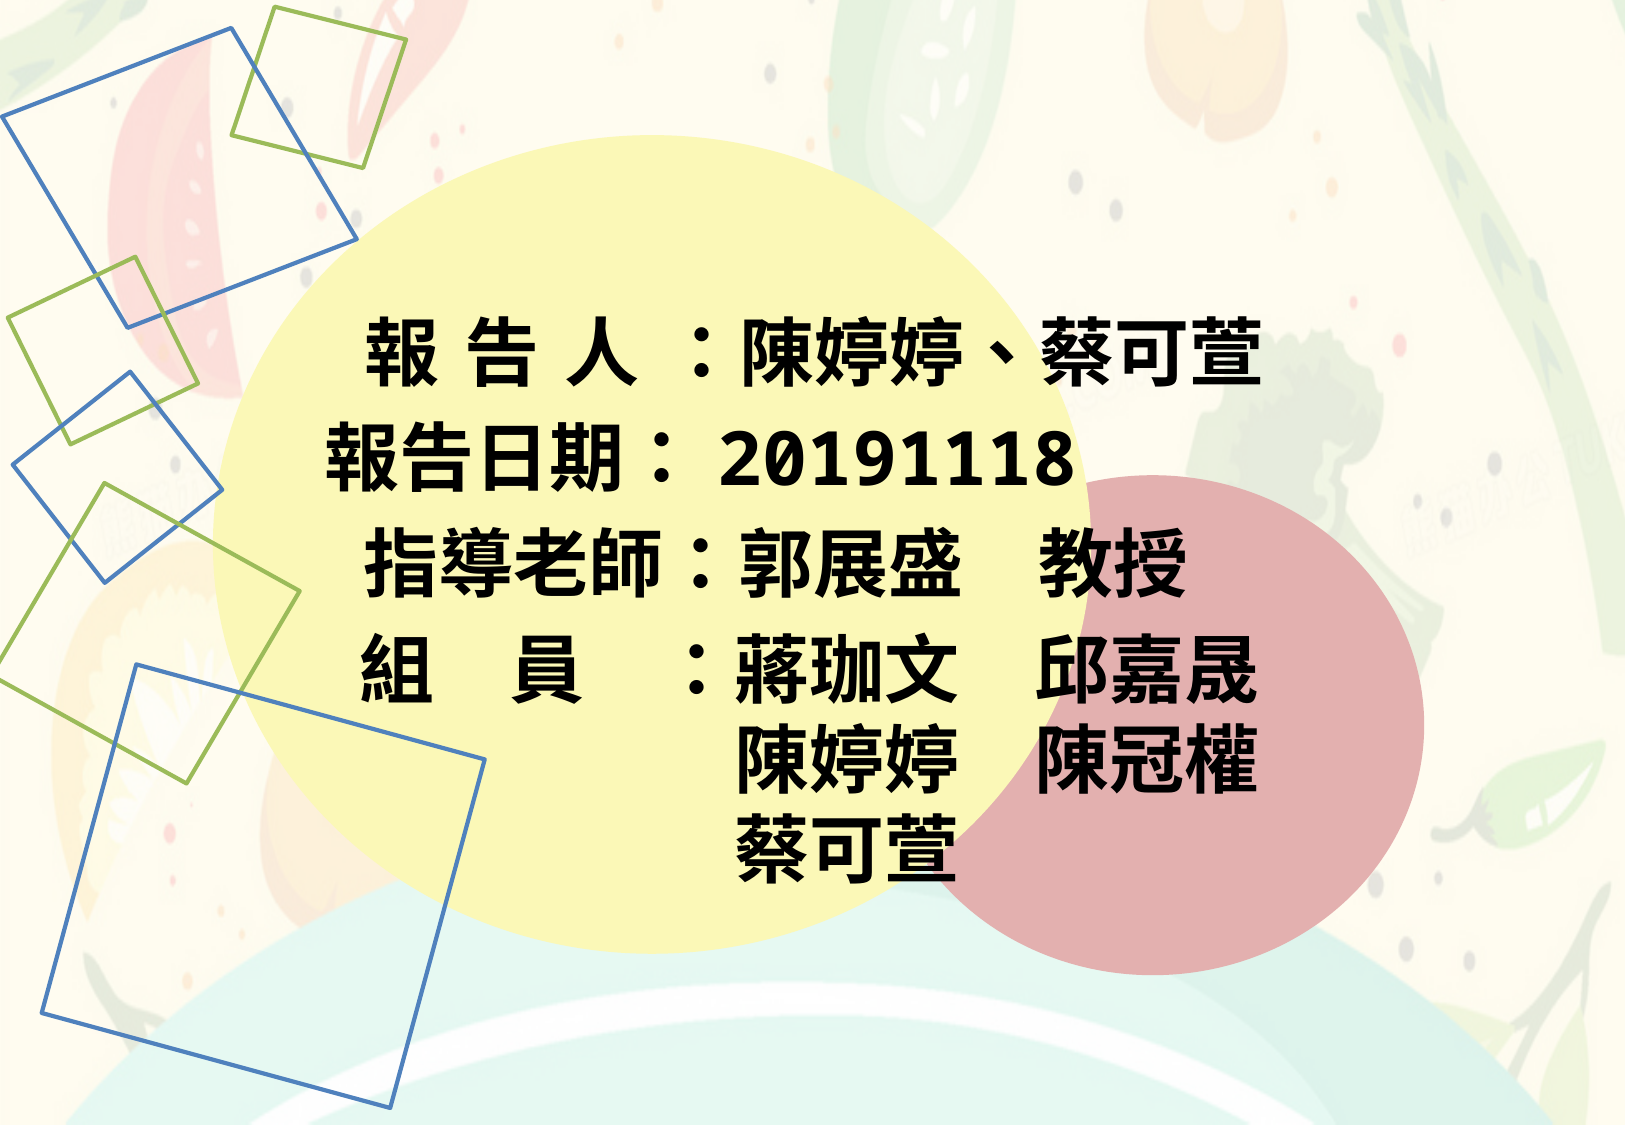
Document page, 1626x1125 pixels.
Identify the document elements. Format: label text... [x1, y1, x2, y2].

text_box [959, 901, 1346, 976]
text_box 組員：蔣珈文 邱嘉晟 陳婷婷 陳冠權 蔡可萱 [524, 615, 1625, 901]
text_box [0, 0, 519, 1125]
text_box [524, 135, 1002, 297]
text_box 報告日期：20191118 [524, 403, 1093, 509]
text_box [1093, 475, 1397, 615]
text_box [524, 901, 868, 954]
text_box 指導老師：郭展盛 教授 [524, 509, 1204, 615]
text_box 報告人：陳婷婷、蔡可萱 [524, 297, 1280, 403]
